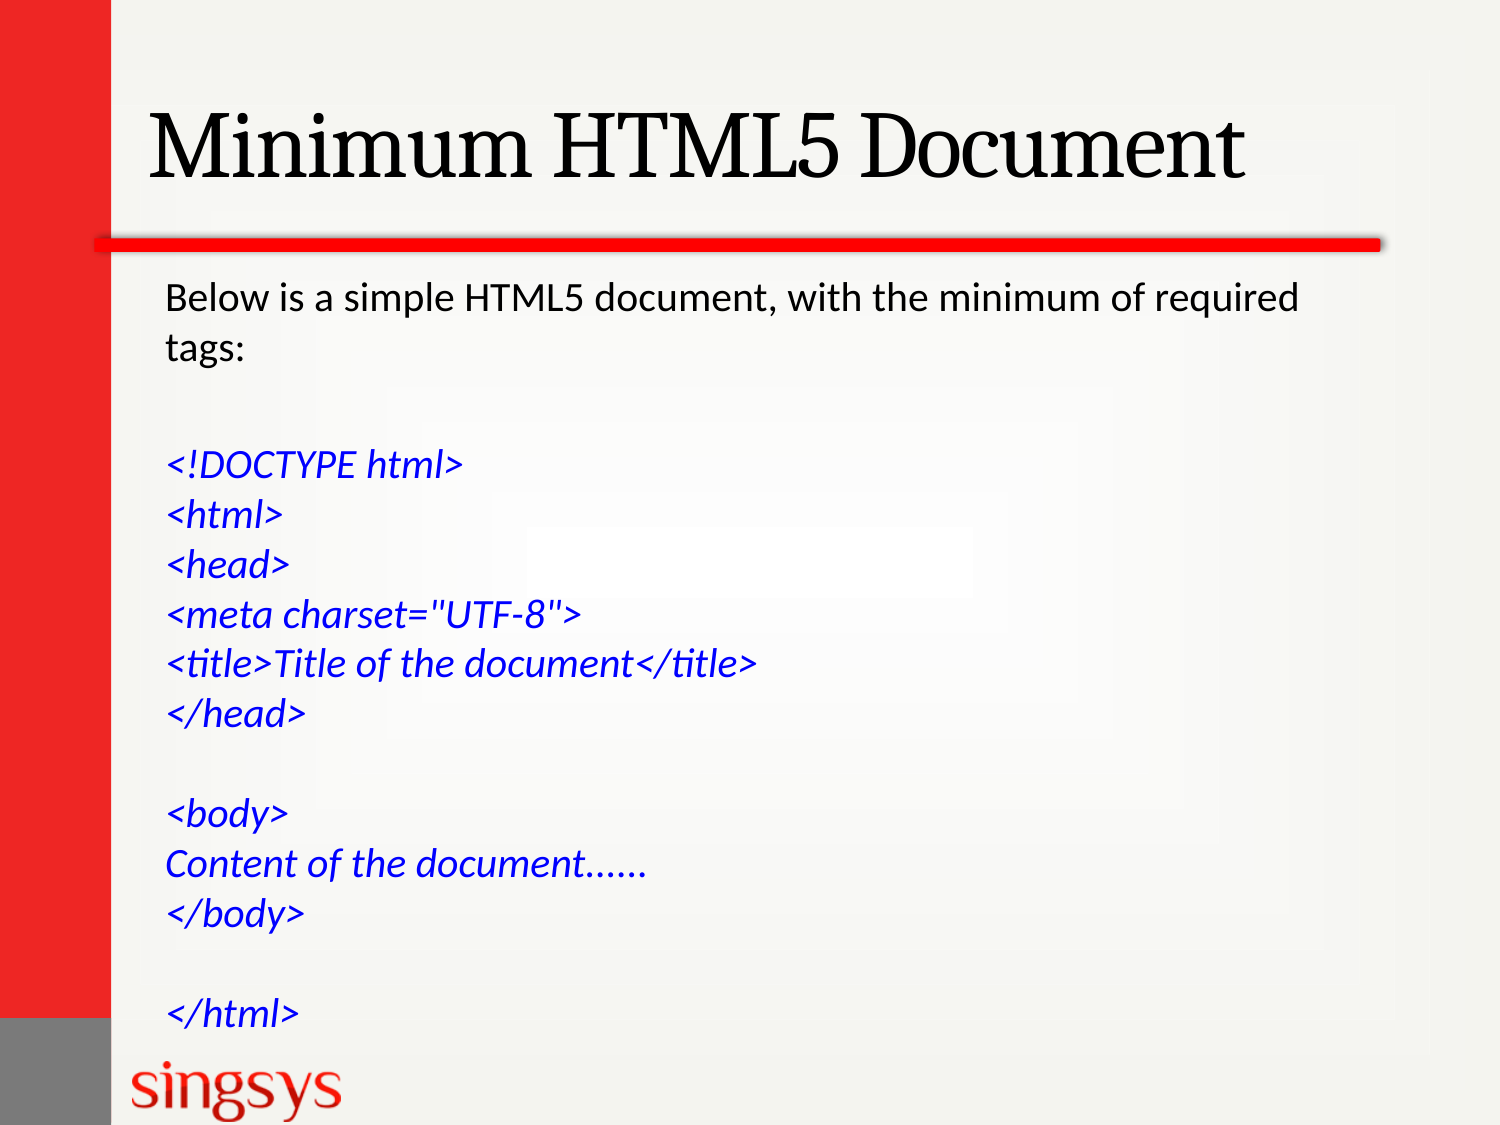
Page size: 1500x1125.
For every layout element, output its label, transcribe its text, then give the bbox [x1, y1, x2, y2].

picture [132, 1061, 341, 1122]
title Minimum HTML5 Document [132, 45, 1383, 233]
list Below is a simple HTML5 document, with the minimum of required tags: <!DOCTYPE html> <html> <head> <meta charset="UTF-8"> <title>Title of the document</title> </head> <body> Content of the document...... </body> </html> [132, 262, 1383, 1050]
